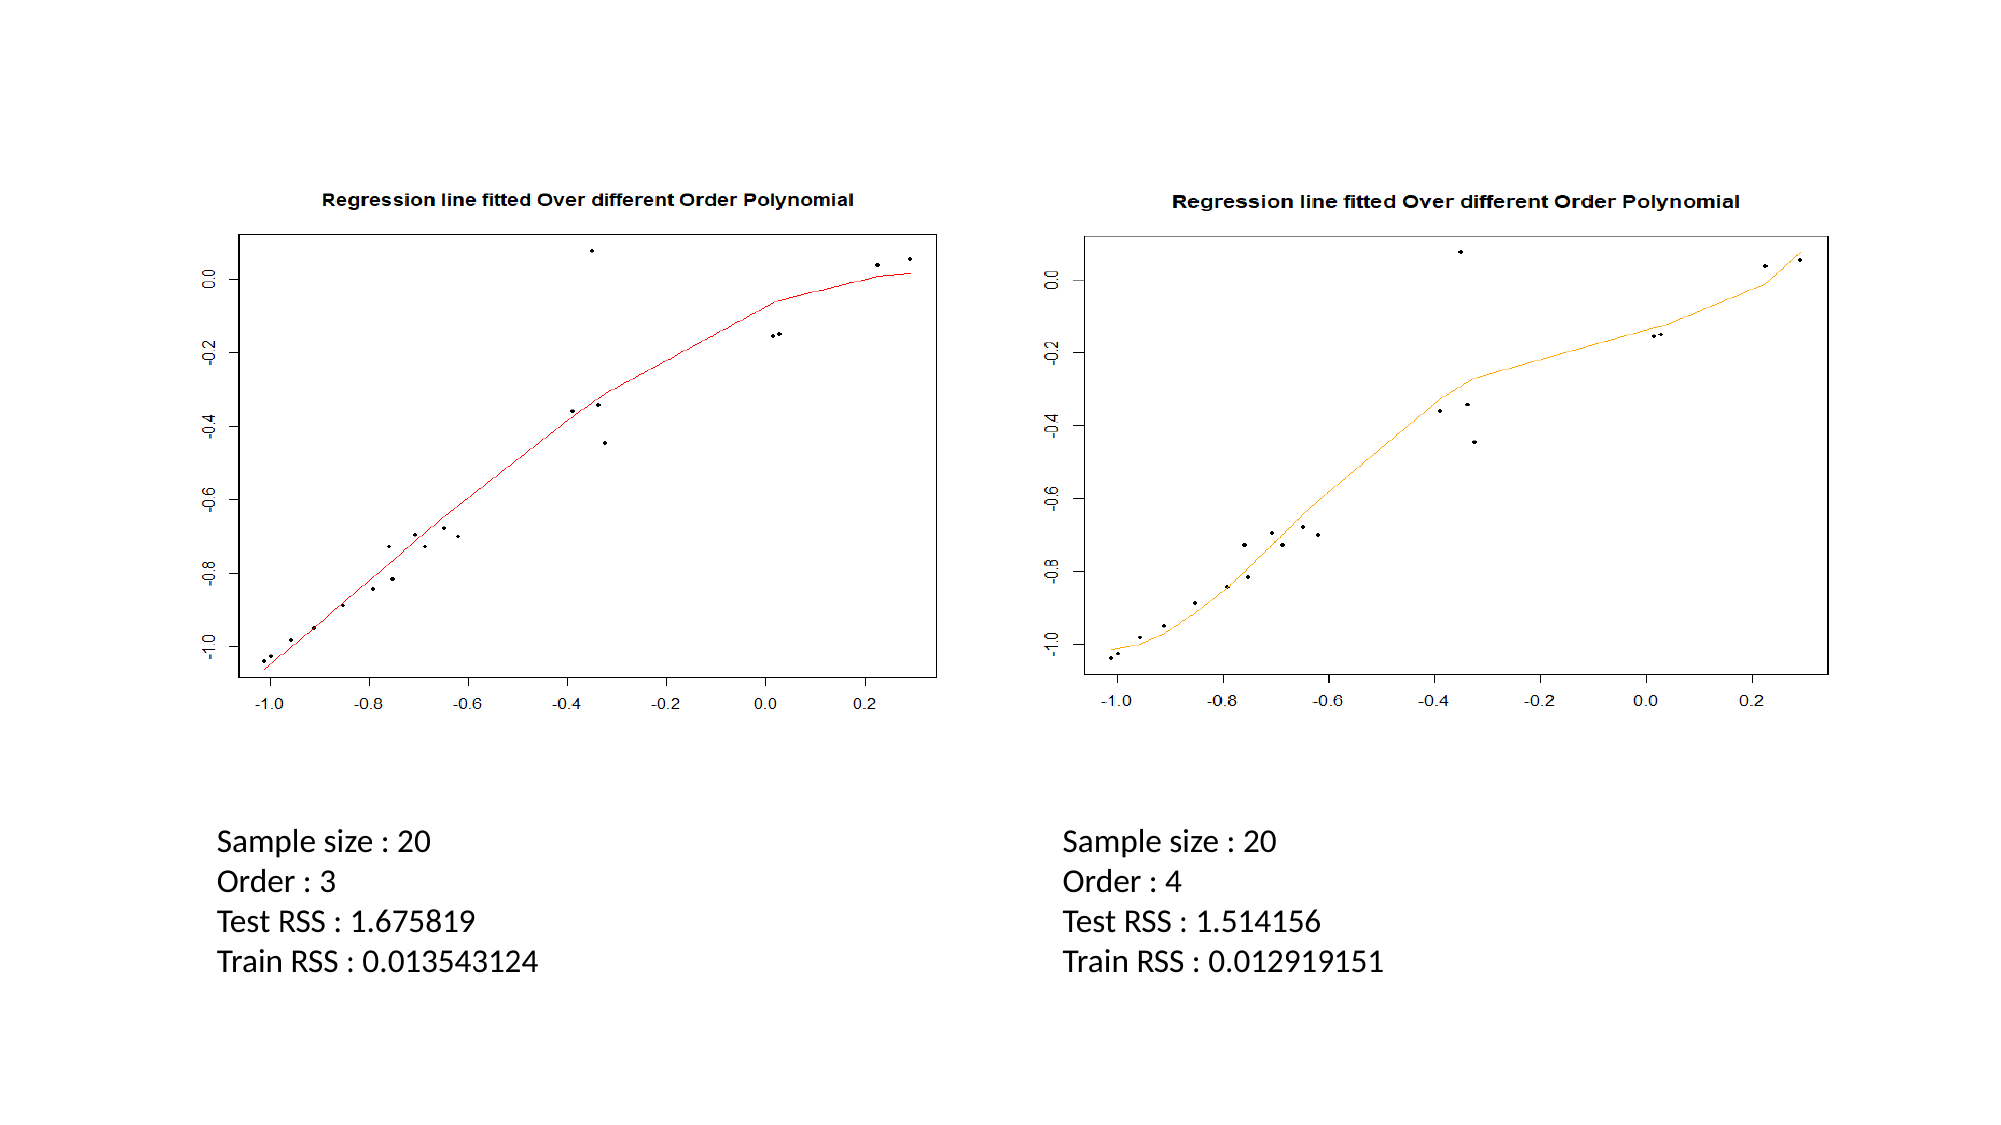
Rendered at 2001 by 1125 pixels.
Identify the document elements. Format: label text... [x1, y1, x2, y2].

picture [1025, 174, 1844, 722]
text_box Sample size : 20 Order : 3 Test RSS : 1.675819 Train RSS : 0.013543124 [202, 811, 935, 987]
picture [182, 174, 976, 731]
text_box Sample size : 20 Order : 4 Test RSS : 1.514156 Train RSS : 0.012919151 [1047, 811, 1781, 987]
